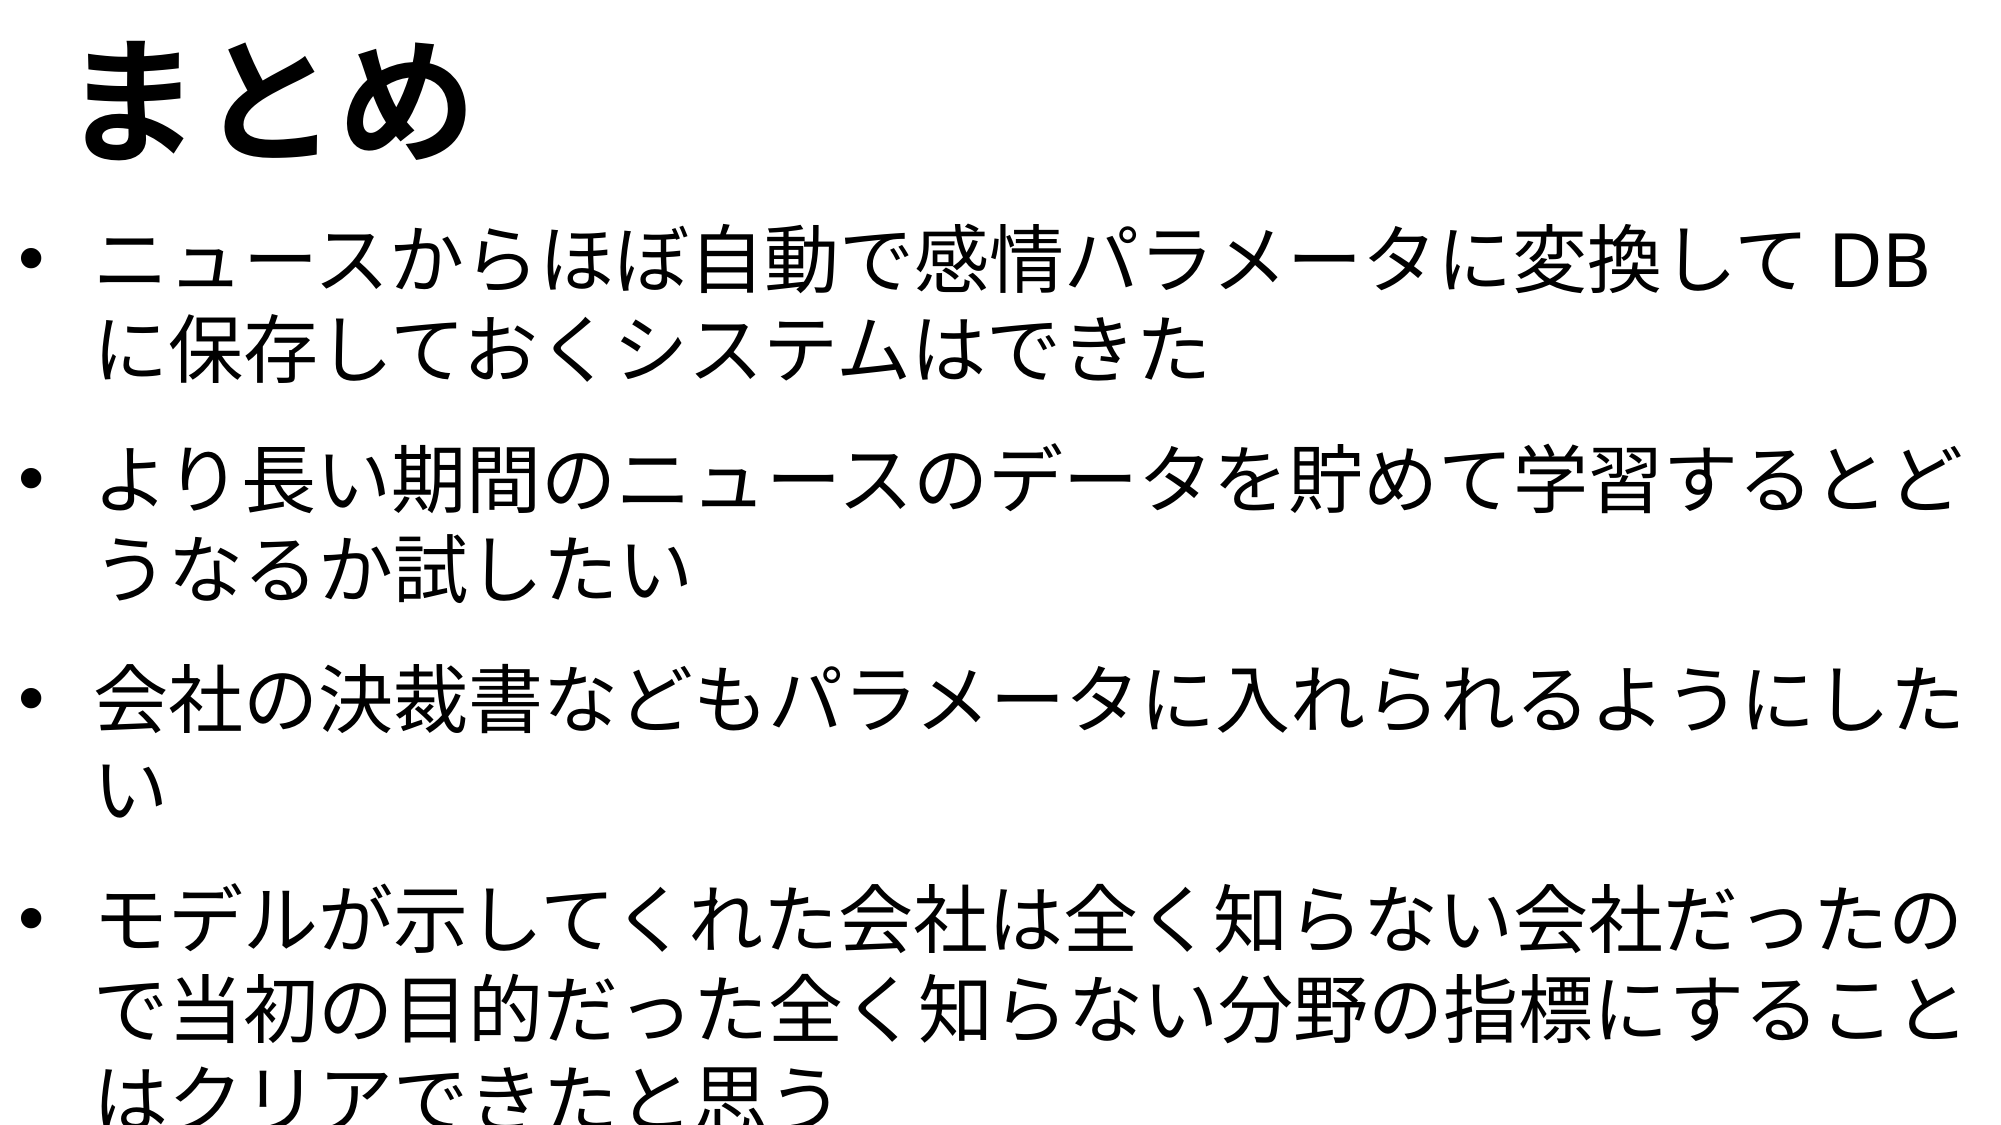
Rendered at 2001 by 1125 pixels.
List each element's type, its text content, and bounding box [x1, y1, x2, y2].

text_box まとめ [48, 8, 548, 188]
text_box ニュースからほぼ自動で感情パラメータに変換してDBに保存しておくシステムはできた より長い期間のニュースのデータを貯めて学習するとどうなるか試したい 会社の決裁書などもパラメータに入れられるようにしたい モデルが示してくれた会社は全く知らない会社だったので当初の目的だった全く知らない分野の指標にすることはクリアできたと思う [3, 205, 2000, 1125]
